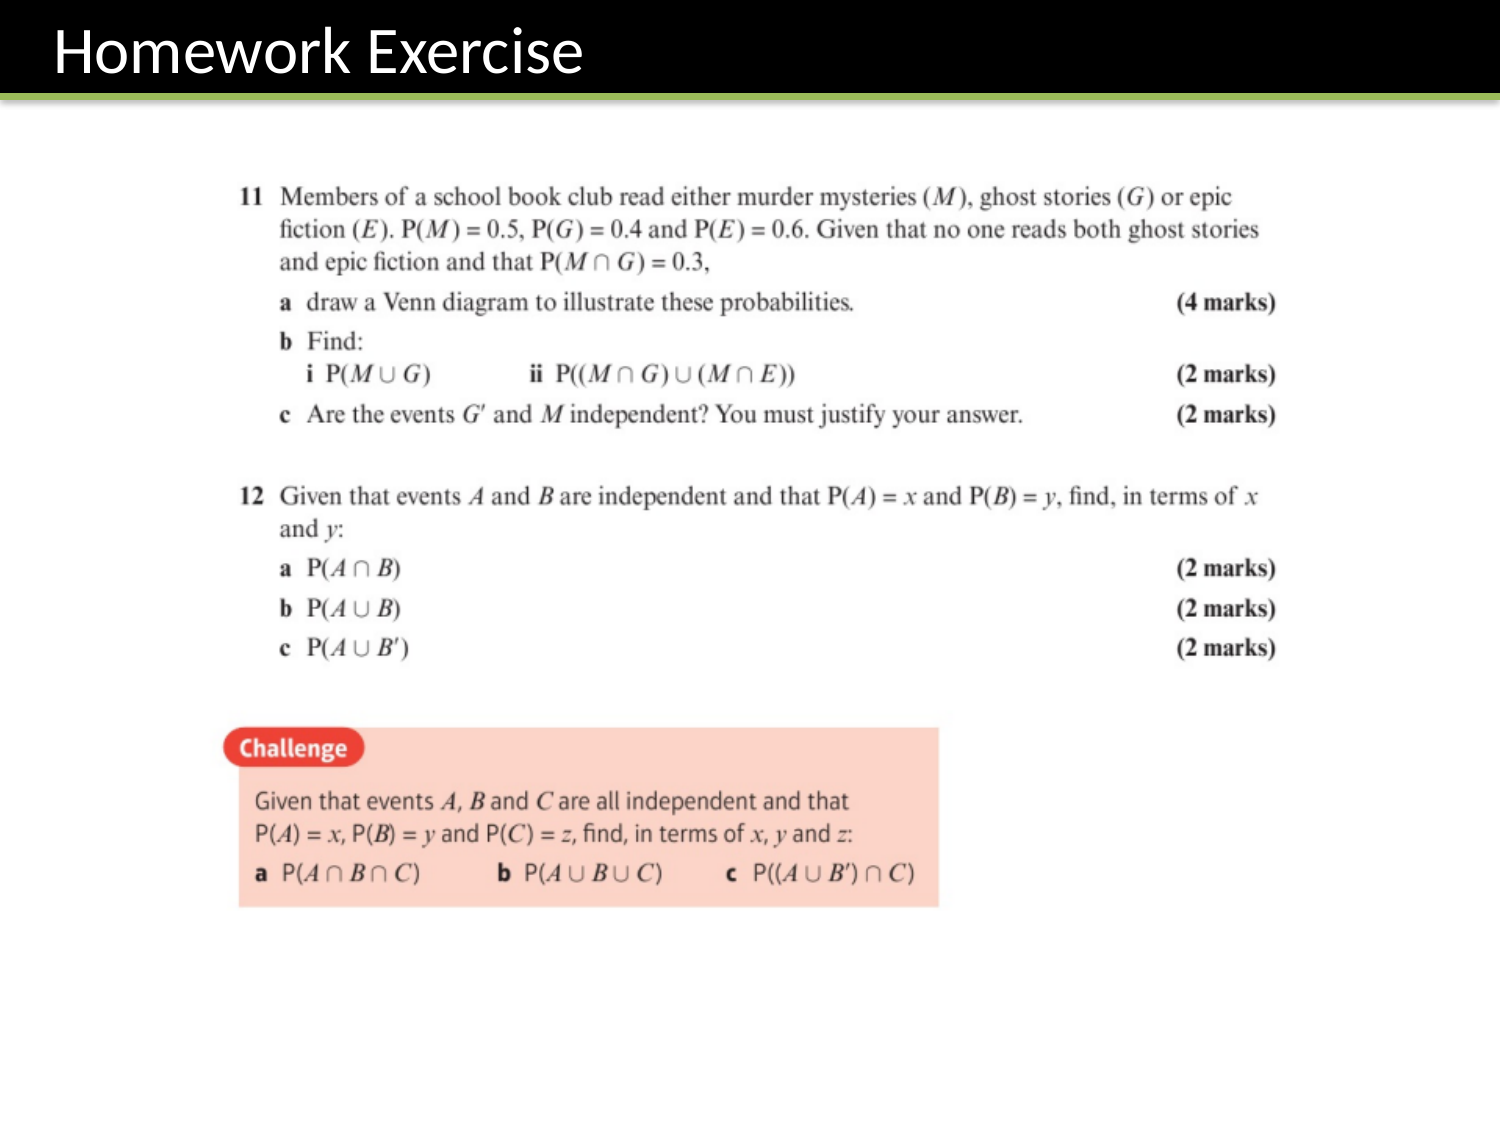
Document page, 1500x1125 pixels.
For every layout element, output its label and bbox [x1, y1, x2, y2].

picture [161, 160, 1339, 937]
text_box [0, 0, 1500, 99]
